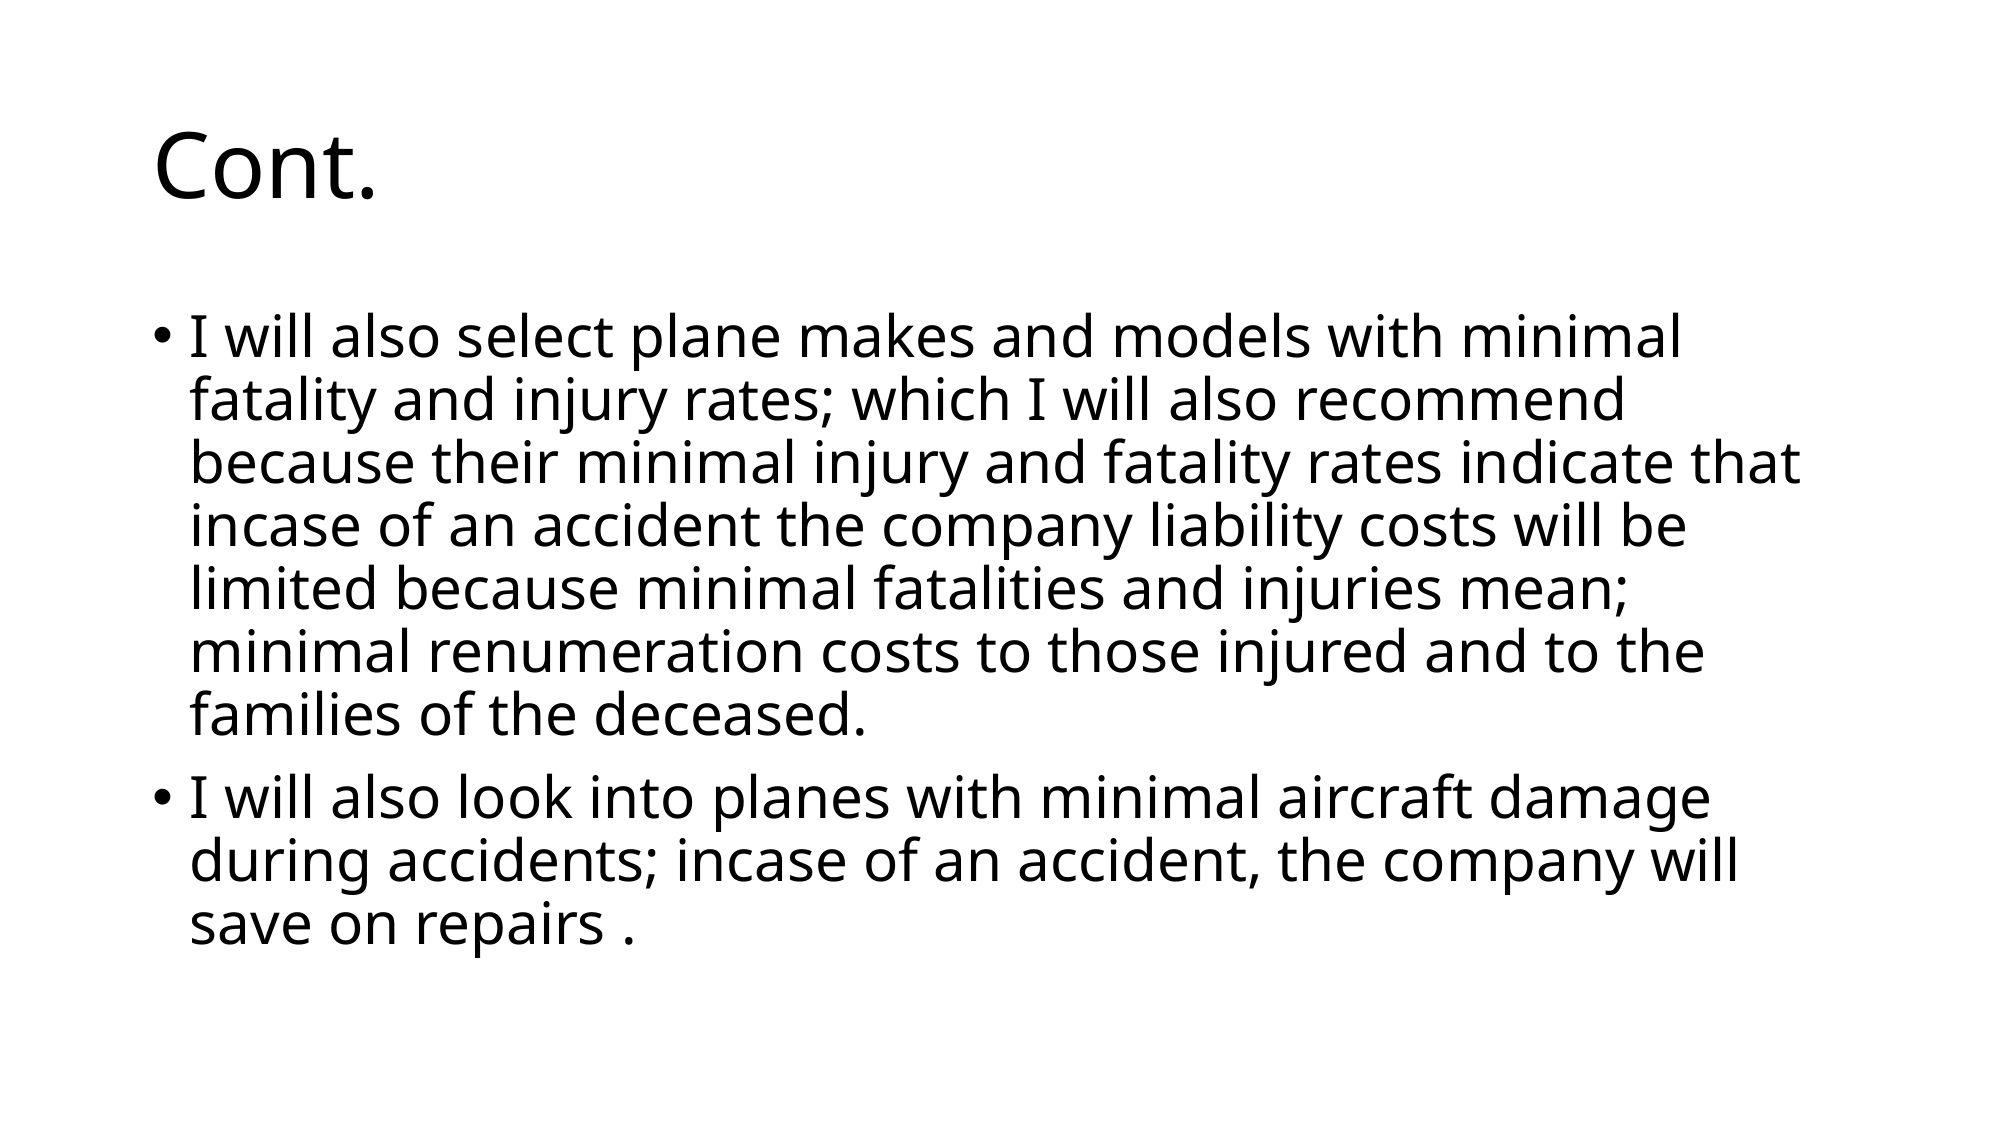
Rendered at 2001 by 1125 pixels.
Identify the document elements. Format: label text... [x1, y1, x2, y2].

list I will also select plane makes and models with minimal fatality and injury rates; which I will also recommend because their minimal injury and fatality rates indicate that incase of an accident the company liability costs will be limited because minimal fatalities and injuries mean; minimal renumeration costs to those injured and to the families of the deceased. I will also look into planes with minimal aircraft damage during accidents; incase of an accident, the company will save on repairs . [137, 299, 1863, 1014]
title Cont. [137, 59, 1863, 278]
